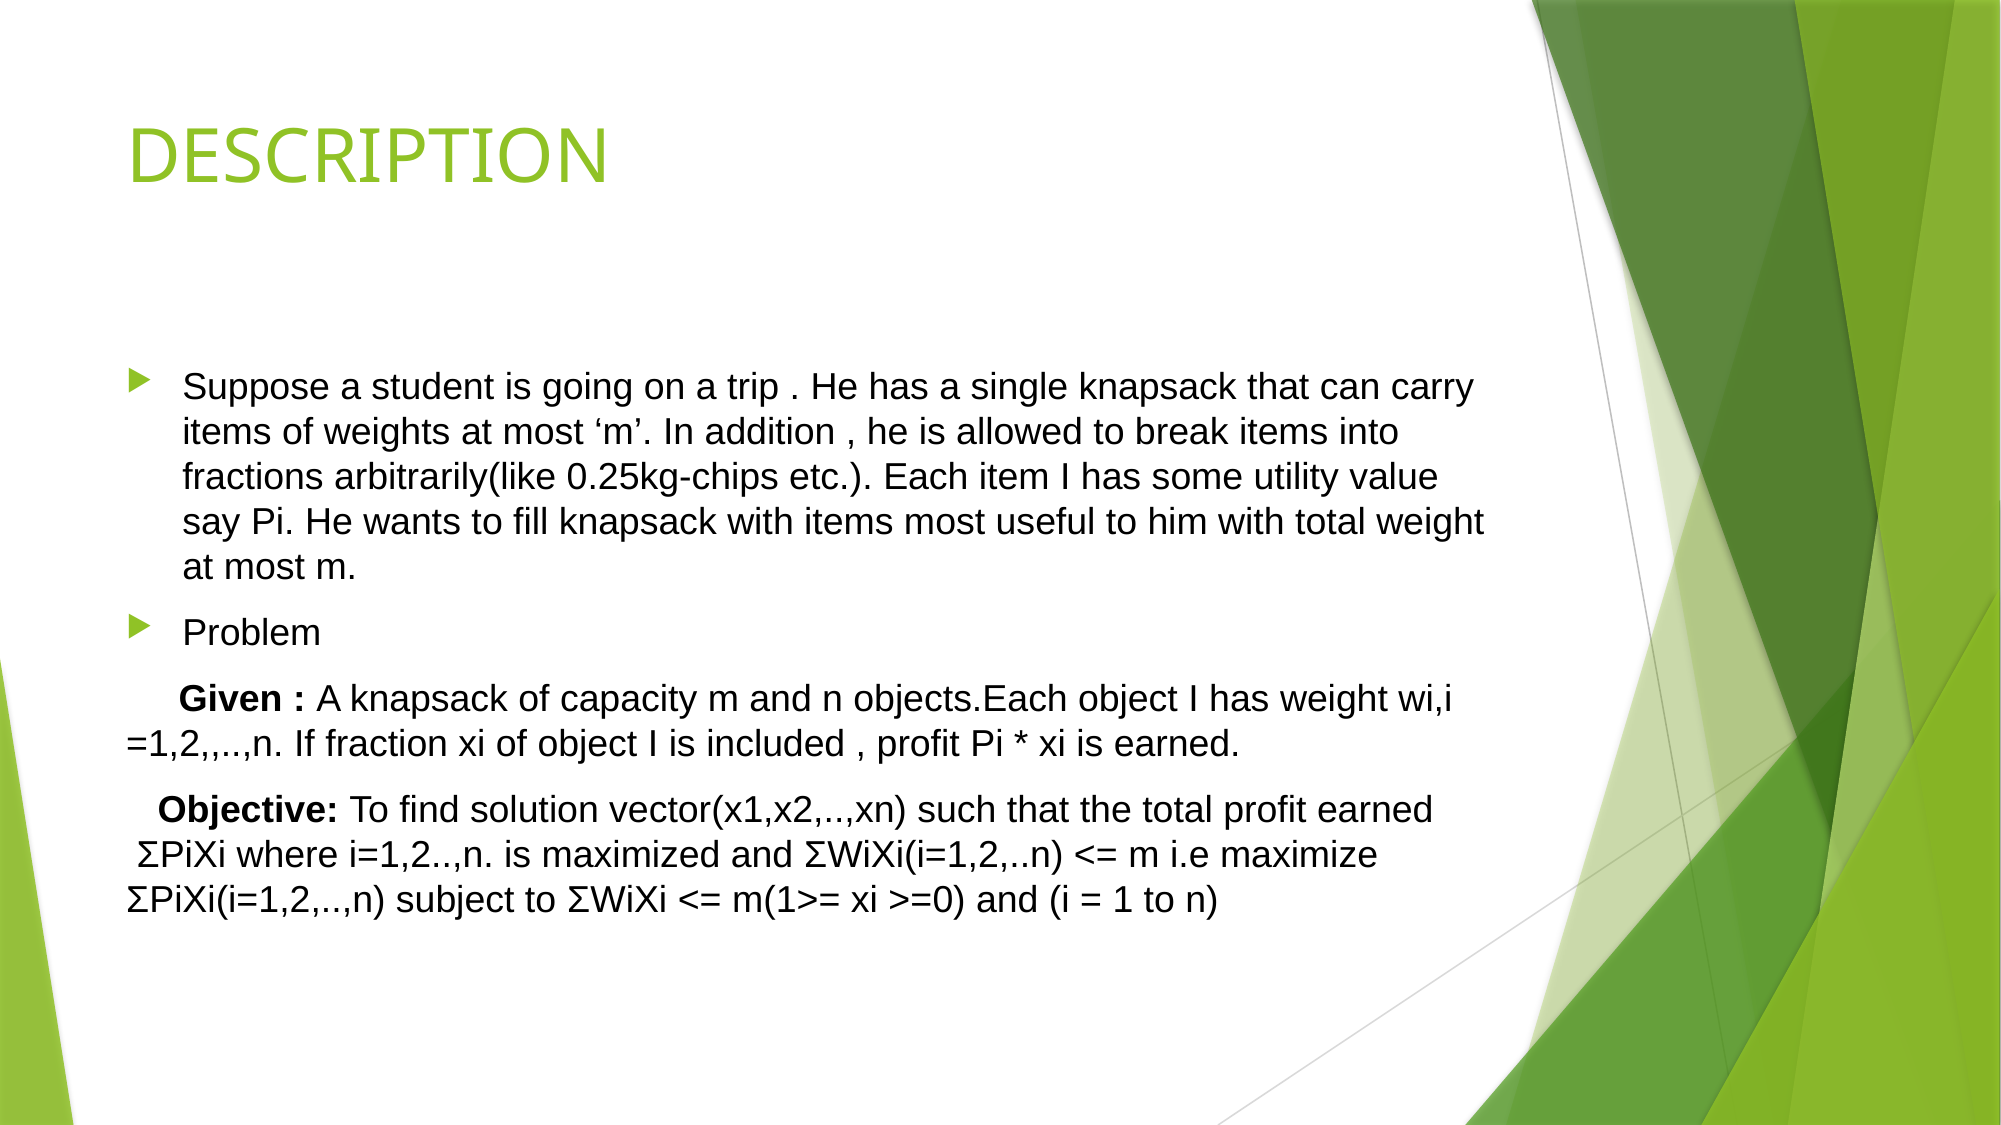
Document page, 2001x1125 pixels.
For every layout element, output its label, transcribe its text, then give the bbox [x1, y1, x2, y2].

title DESCRIPTION [111, 99, 1522, 317]
list Suppose a student is going on a trip . He has a single knapsack that can carry items of weights at most ‘m’. In addition , he is allowed to break items into fractions arbitrarily(like 0.25kg-chips etc.). Each item I has some utility value say Pi. He wants to fill knapsack with items most useful to him with total weight at most m. Problem Given : A knapsack of capacity m and n objects.Each object I has weight wi,i =1,2,,..,n. If fraction xi of object I is included , profit Pi * xi is earned. Objective: To find solution vector(x1,x2,..,xn) such that the total profit earned ΣPiXi where i=1,2..,n. is maximized and ΣWiXi(i=1,2,..n) <= m i.e maximize ΣPiXi(i=1,2,..,n) subject to ΣWiXi <= m(1>= xi >=0) and (i = 1 to n) [111, 354, 1522, 992]
